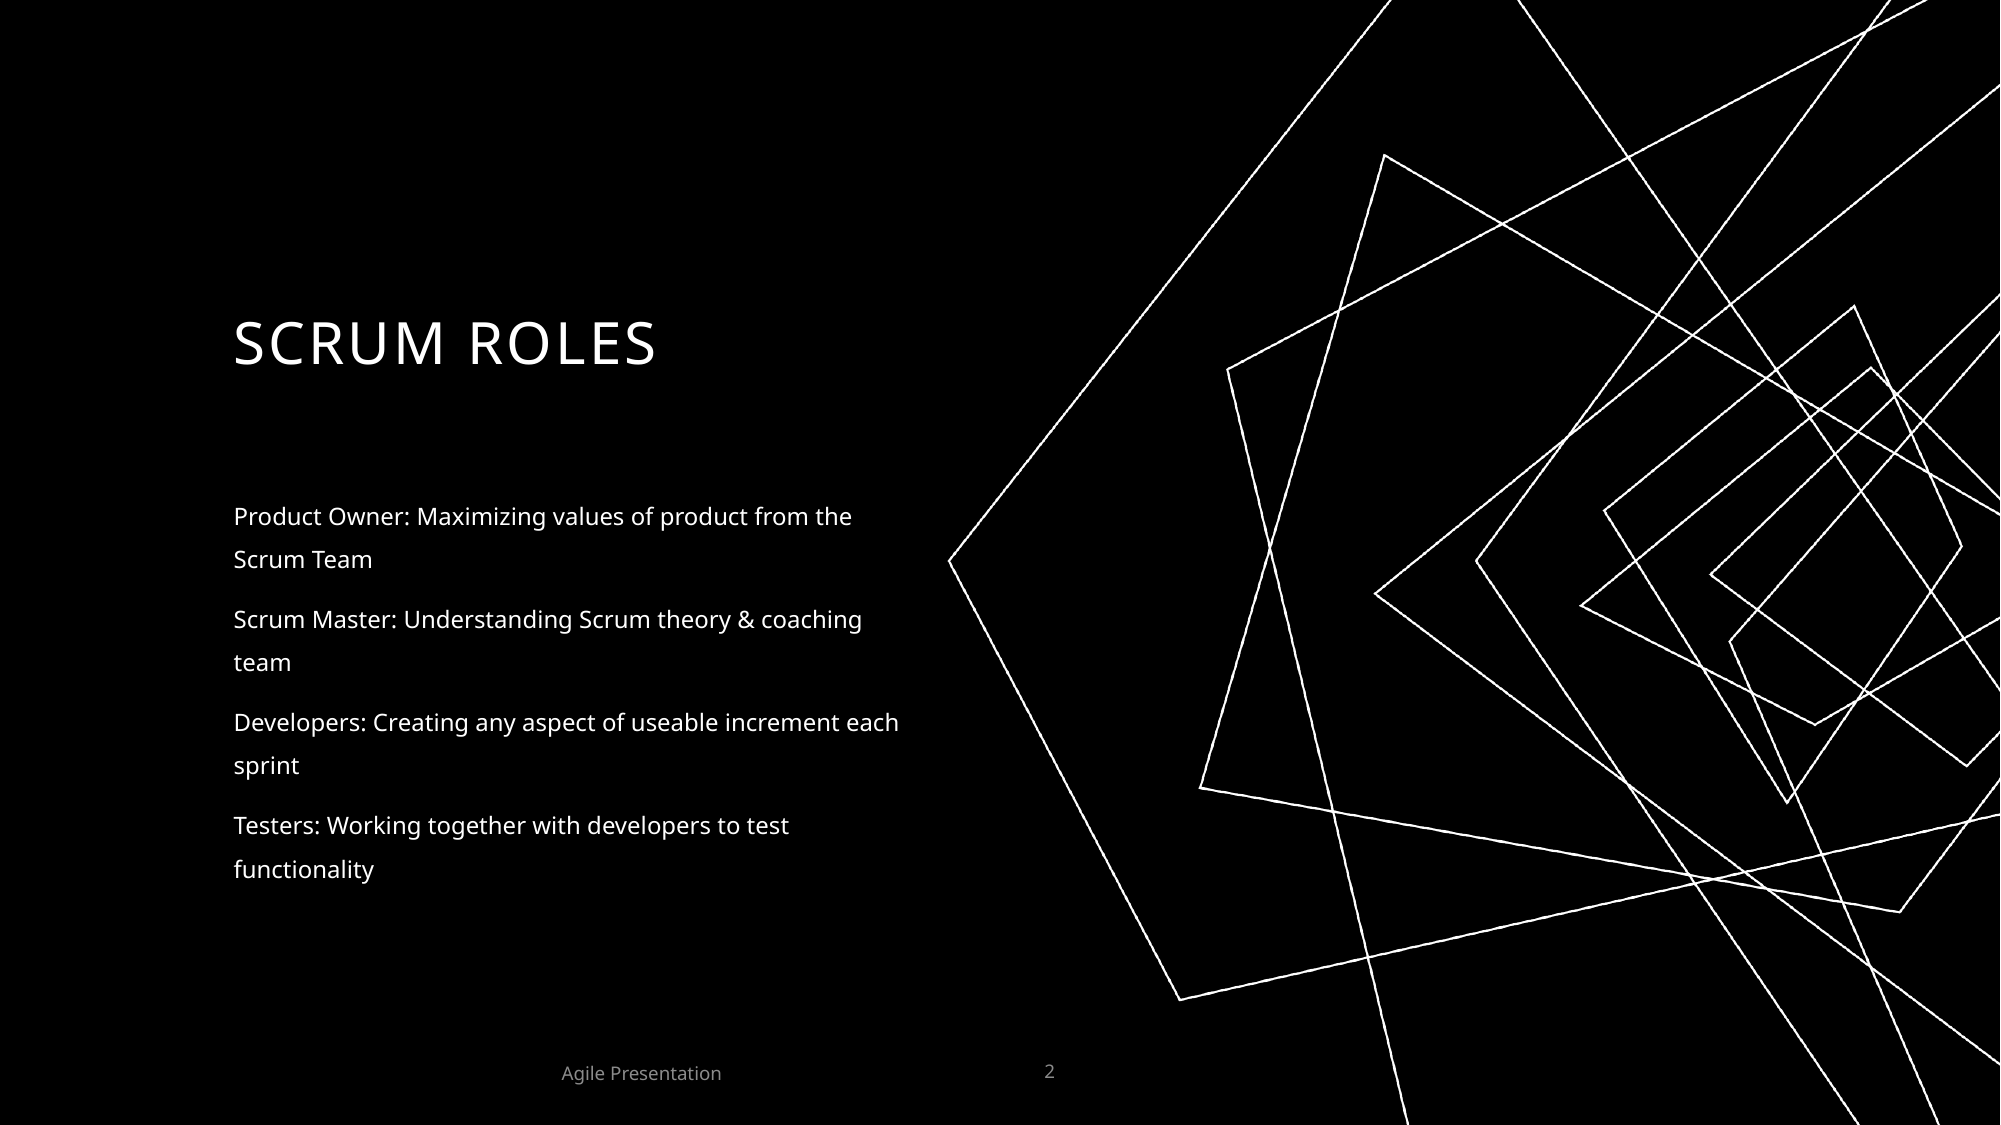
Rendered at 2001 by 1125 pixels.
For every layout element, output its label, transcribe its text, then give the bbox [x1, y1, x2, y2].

picture [900, 0, 2000, 1125]
footer Agile Presentation [437, 1042, 846, 1103]
list Product Owner: Maximizing values of product from the Scrum Team Scrum Master: Understanding Scrum theory & coaching team Developers: Creating any aspect of useable increment each sprint Testers: Working together with developers to test functionality [218, 479, 930, 893]
title Scrum Roles [218, 167, 694, 385]
slide_number 2 [908, 1042, 1071, 1103]
